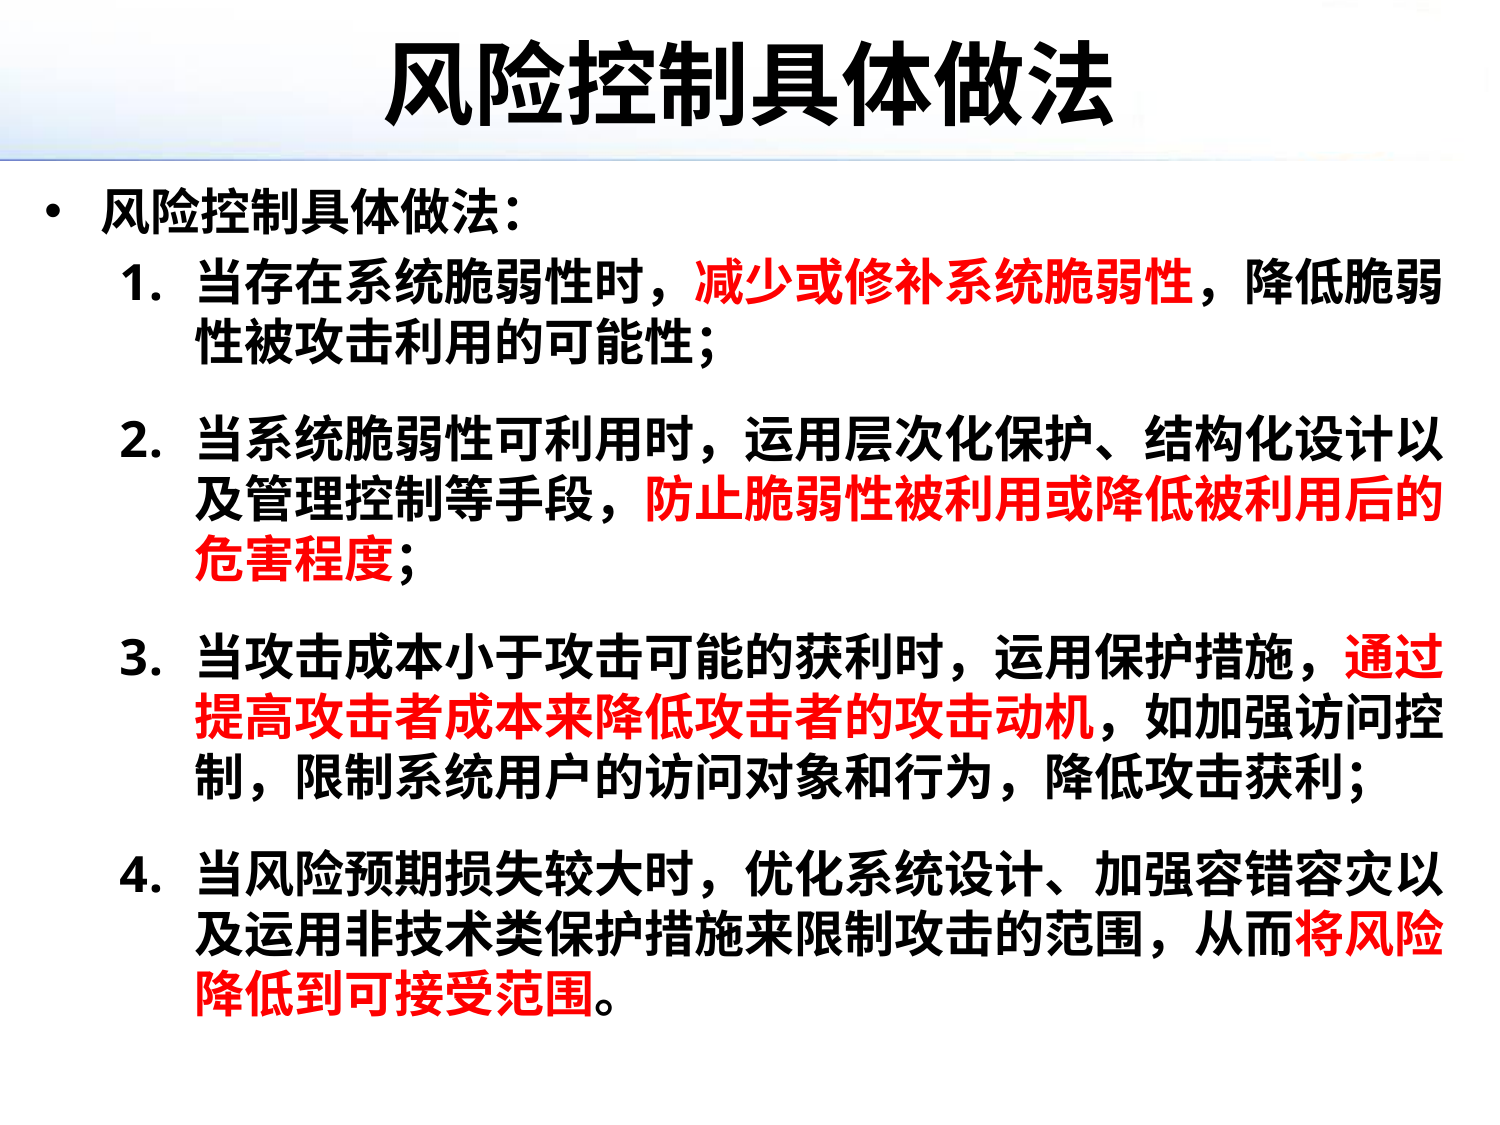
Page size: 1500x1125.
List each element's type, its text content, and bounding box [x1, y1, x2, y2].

list 风险控制具体做法： 当存在系统脆弱性时，减少或修补系统脆弱性，降低脆弱性被攻击利用的可能性； 当系统脆弱性可利用时，运用层次化保护、结构化设计以及管理控制等手段，防止脆弱性被利用或降低被利用后的危害程度； 当攻击成本小于攻击可能的获利时，运用保护措施，通过提高攻击者成本来降低攻击者的攻击动机，如加强访问控制，限制系统用户的访问对象和行为，降低攻击获利； 当风险预期损失较大时，优化系统设计、加强容错容灾以及运用非技术类保护措施来限制攻击的范围，从而将风险降低到可接受范围。 [29, 172, 1471, 1071]
picture [0, 0, 1500, 161]
title 风险控制具体做法 [29, 10, 1471, 154]
